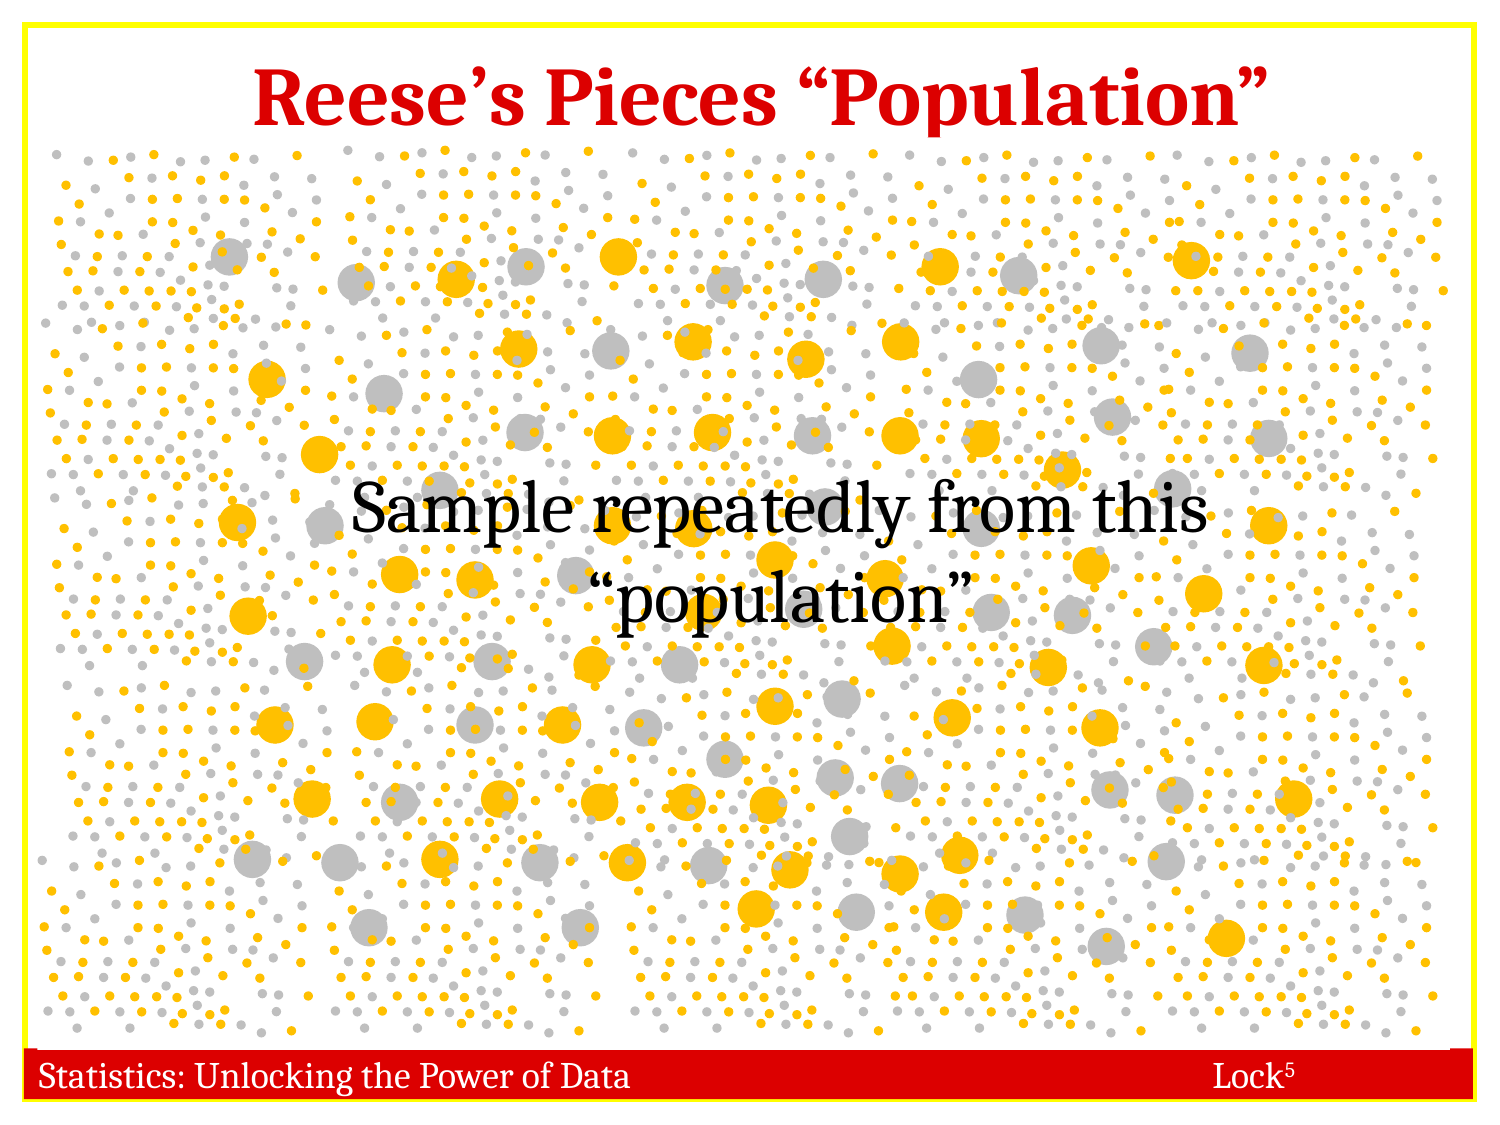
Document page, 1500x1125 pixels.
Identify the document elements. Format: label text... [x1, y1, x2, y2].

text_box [1161, 317, 1438, 501]
text_box [36, 136, 1451, 319]
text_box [342, 145, 619, 323]
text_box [624, 687, 893, 853]
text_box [1149, 505, 1426, 684]
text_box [904, 150, 1169, 316]
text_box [607, 873, 617, 966]
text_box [1161, 855, 1438, 1038]
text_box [599, 505, 871, 684]
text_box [899, 680, 1176, 852]
text_box [36, 341, 1451, 1051]
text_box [624, 855, 883, 1038]
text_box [51, 149, 328, 322]
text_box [62, 680, 339, 857]
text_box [605, 324, 882, 503]
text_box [627, 147, 904, 331]
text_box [349, 680, 626, 863]
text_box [1172, 150, 1449, 333]
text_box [40, 318, 317, 501]
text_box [324, 324, 601, 497]
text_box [888, 341, 892, 502]
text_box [37, 855, 314, 1038]
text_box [899, 317, 1160, 501]
title Reese’s Pieces “Population” [87, 0, 1438, 137]
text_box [1161, 687, 1438, 854]
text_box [324, 855, 601, 1038]
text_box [874, 505, 1146, 684]
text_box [49, 492, 326, 676]
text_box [324, 499, 601, 682]
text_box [886, 855, 1158, 1038]
